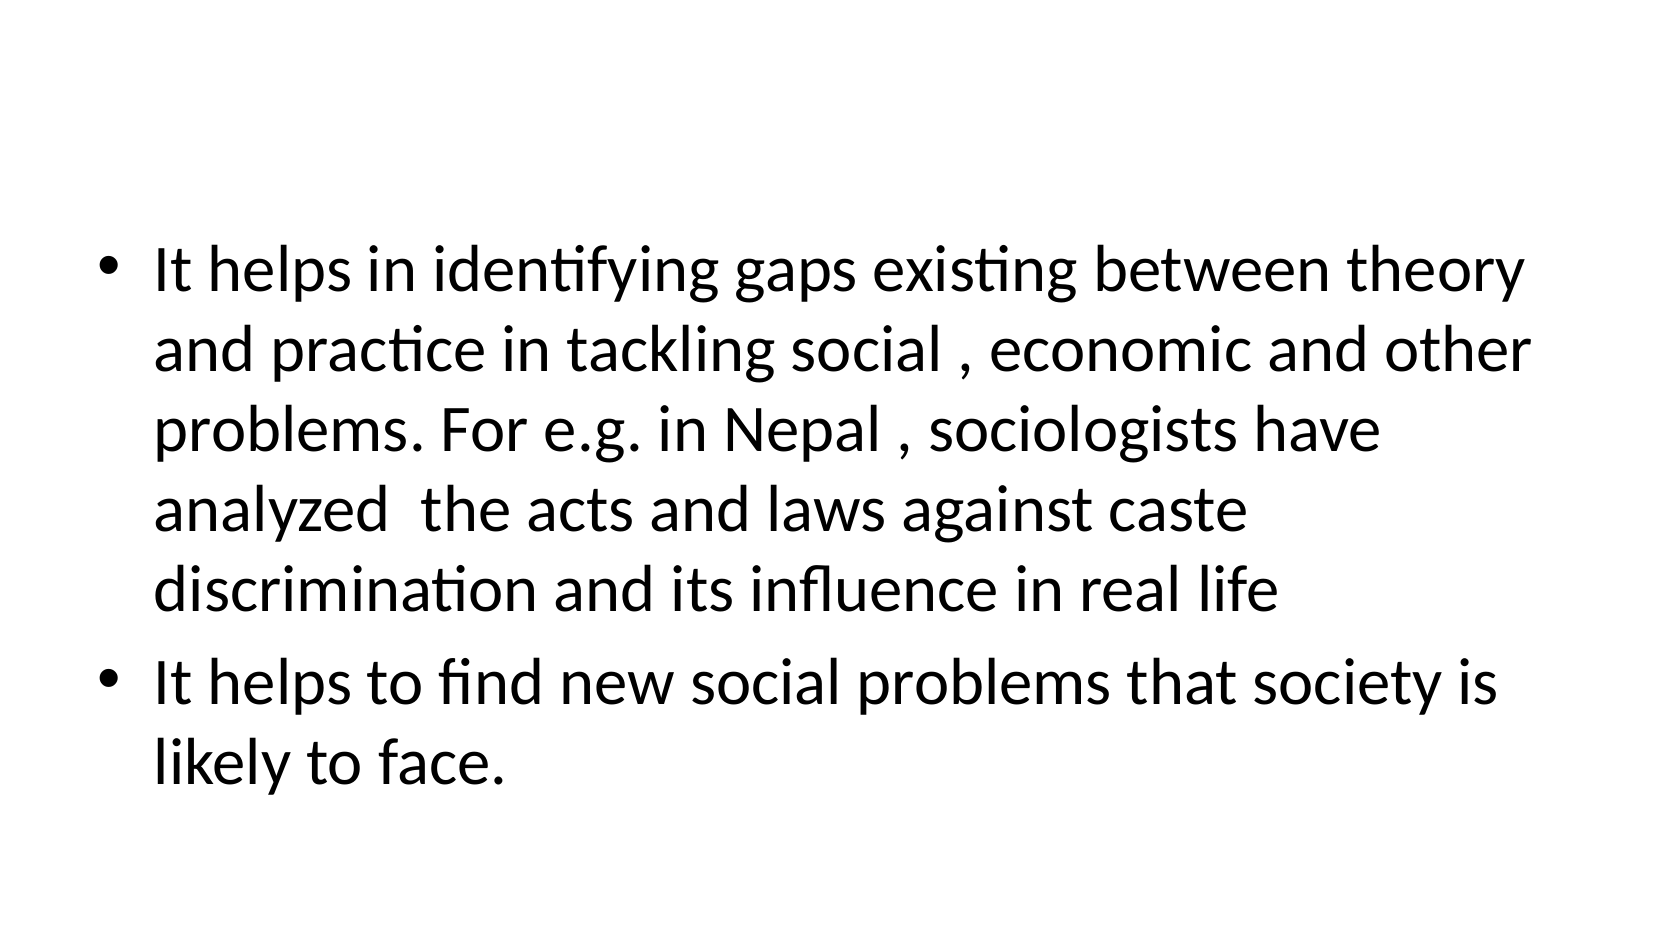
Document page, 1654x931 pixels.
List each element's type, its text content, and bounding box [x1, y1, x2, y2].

list It helps in identifying gaps existing between theory and practice in tackling social , economic and other problems. For e.g. in Nepal , sociologists have analyzed the acts and laws against caste discrimination and its influence in real life It helps to find new social problems that society is likely to face. [82, 217, 1571, 831]
